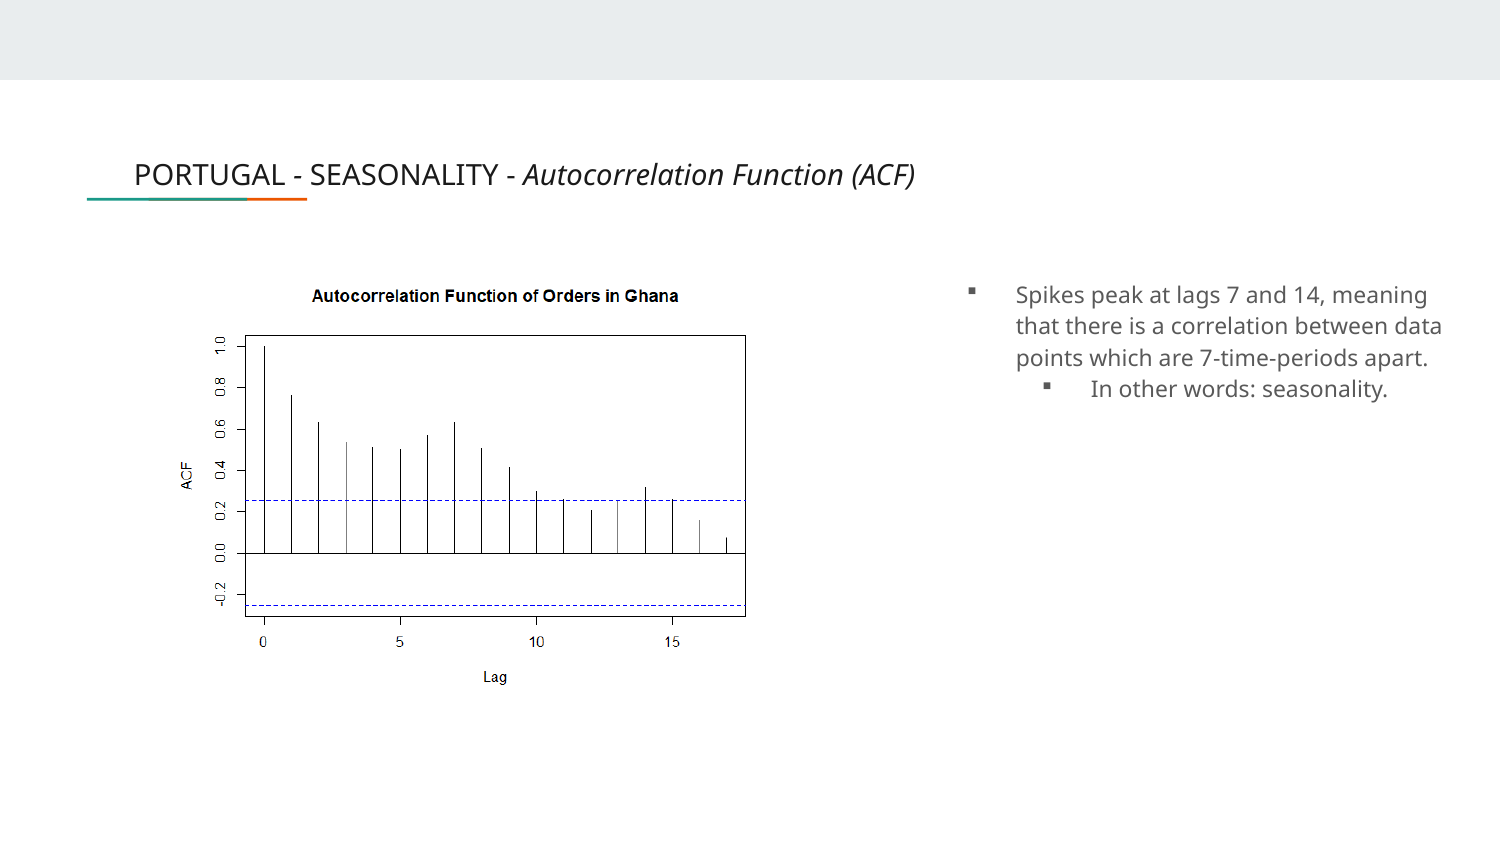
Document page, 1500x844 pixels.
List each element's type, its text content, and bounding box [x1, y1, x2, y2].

list Spikes peak at lags 7 and 14, meaning that there is a correlation between data points which are 7-time-periods apart. In other words: seasonality. [850, 261, 1469, 627]
title PORTUGAL - SEASONALITY - Autocorrelation Function (ACF) [119, 140, 1381, 229]
picture [175, 265, 781, 704]
